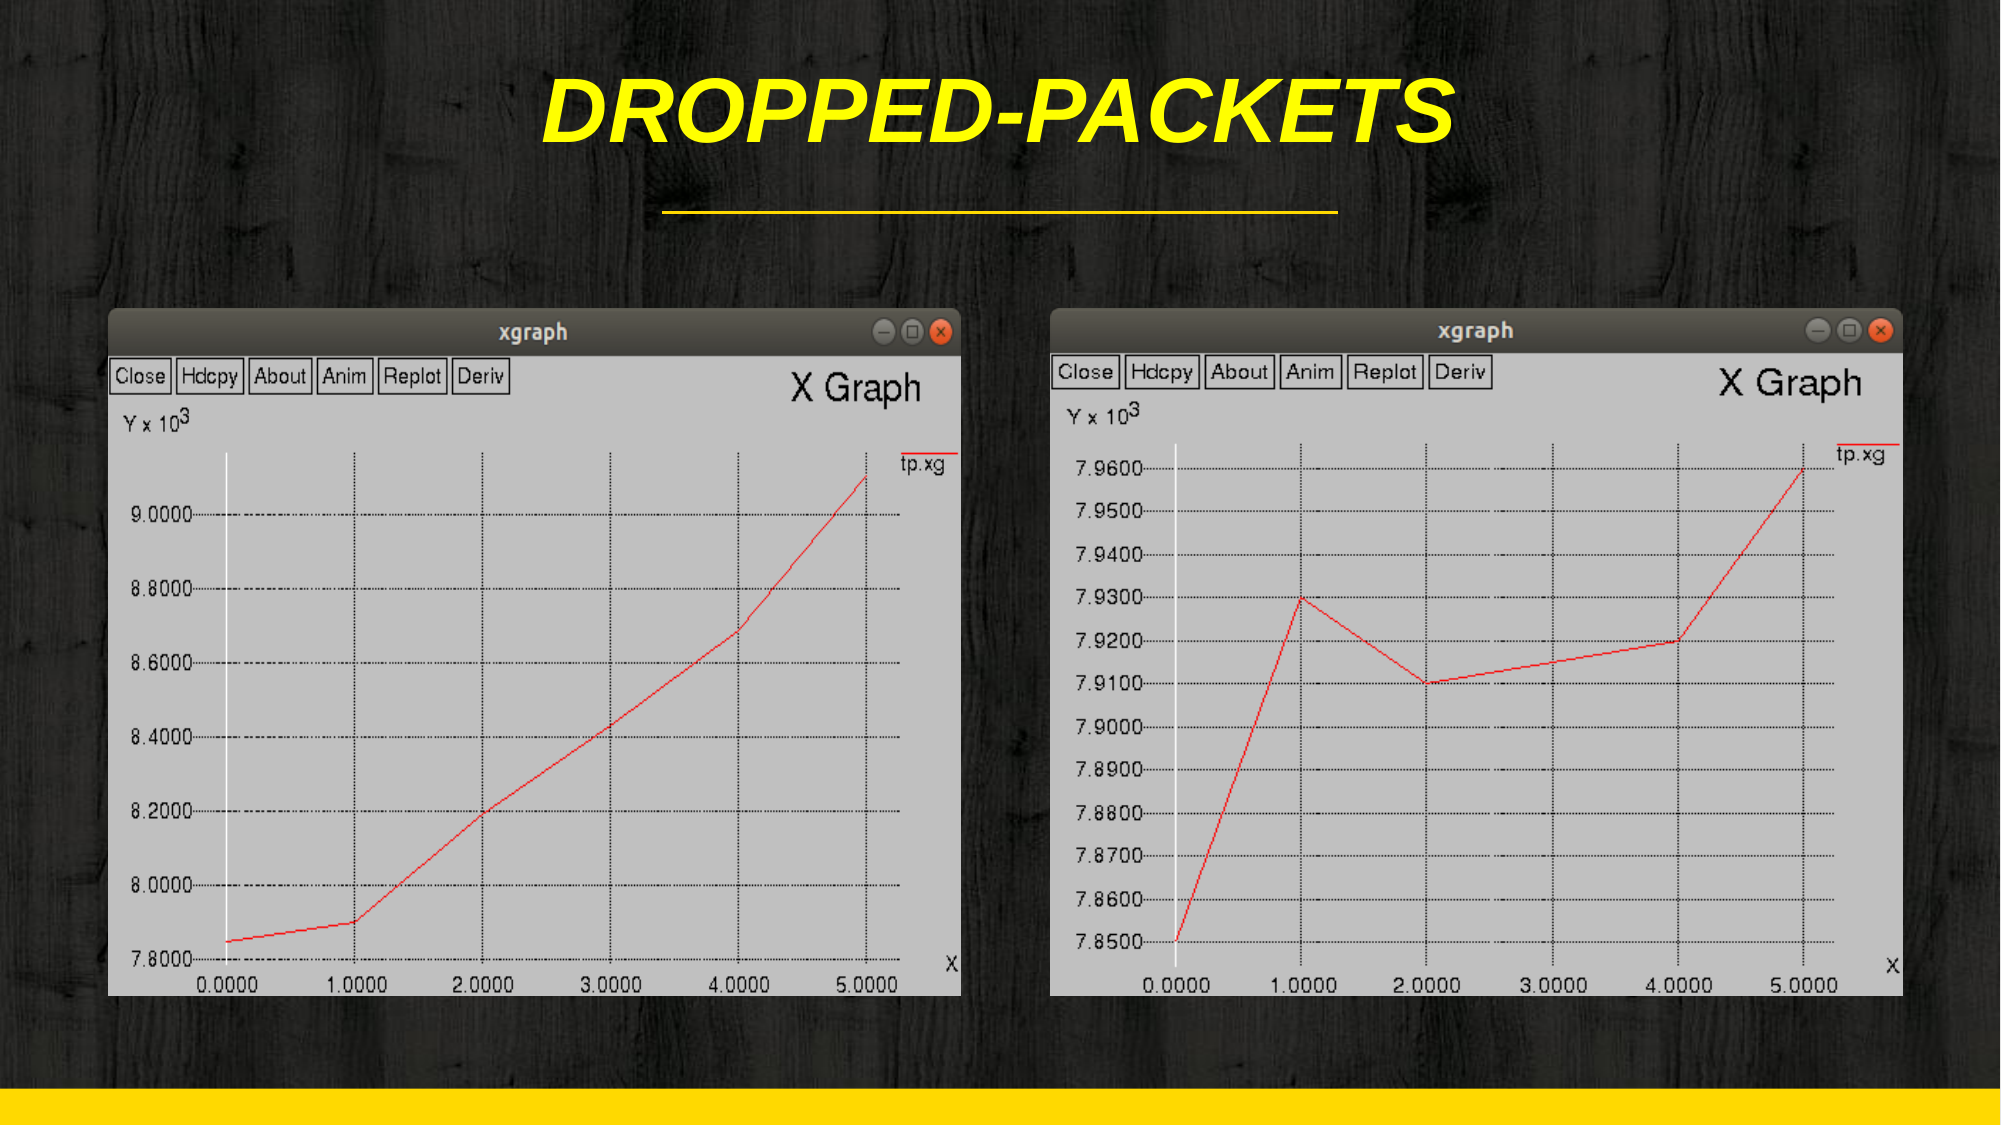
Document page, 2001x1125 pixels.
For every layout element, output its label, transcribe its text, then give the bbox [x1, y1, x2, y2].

picture [0, 0, 2001, 1125]
title DROPPED-PACKETS [99, 0, 1900, 213]
